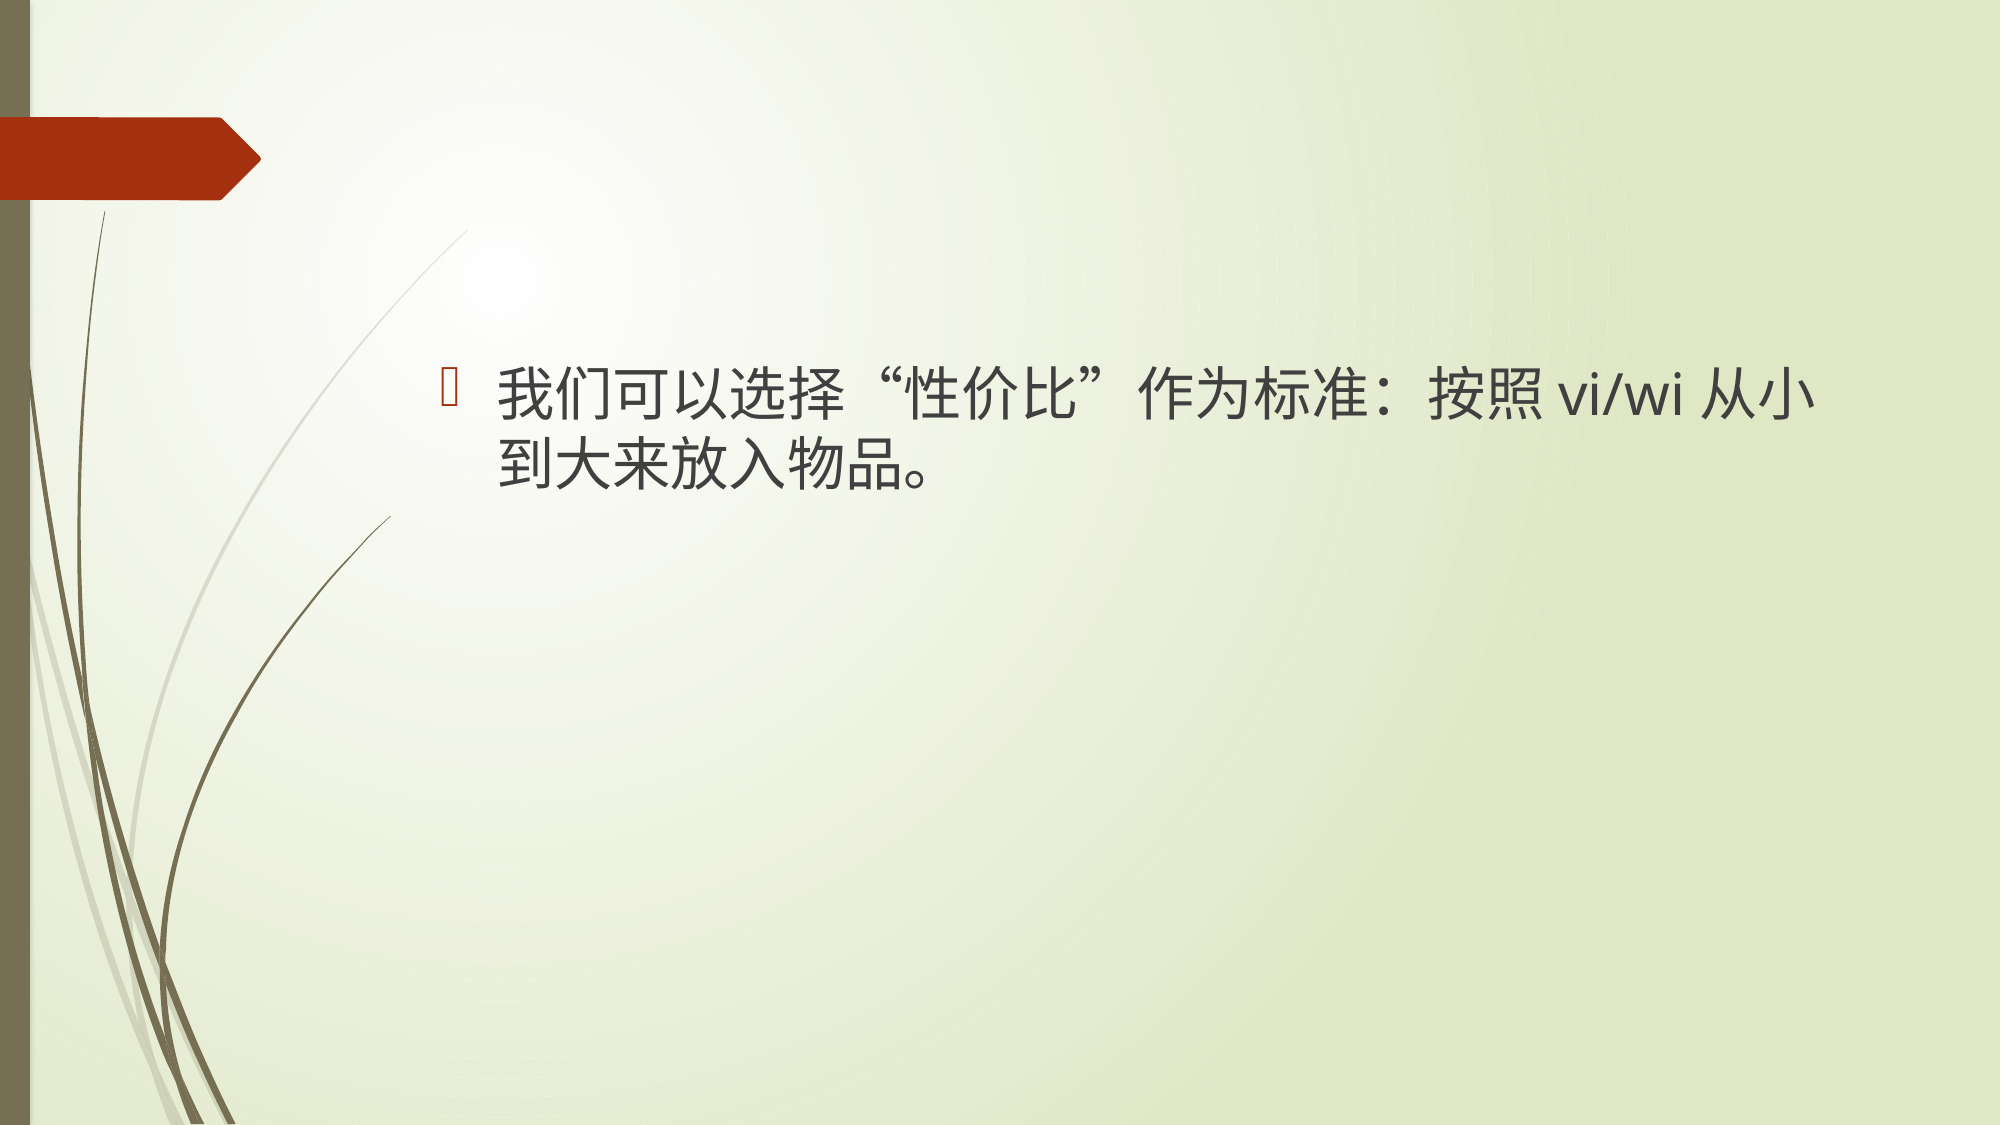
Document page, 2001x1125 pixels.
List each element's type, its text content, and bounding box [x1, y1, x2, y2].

list 我们可以选择“性价比”作为标准：按照vi/wi从小到大来放入物品。 [424, 350, 1888, 970]
